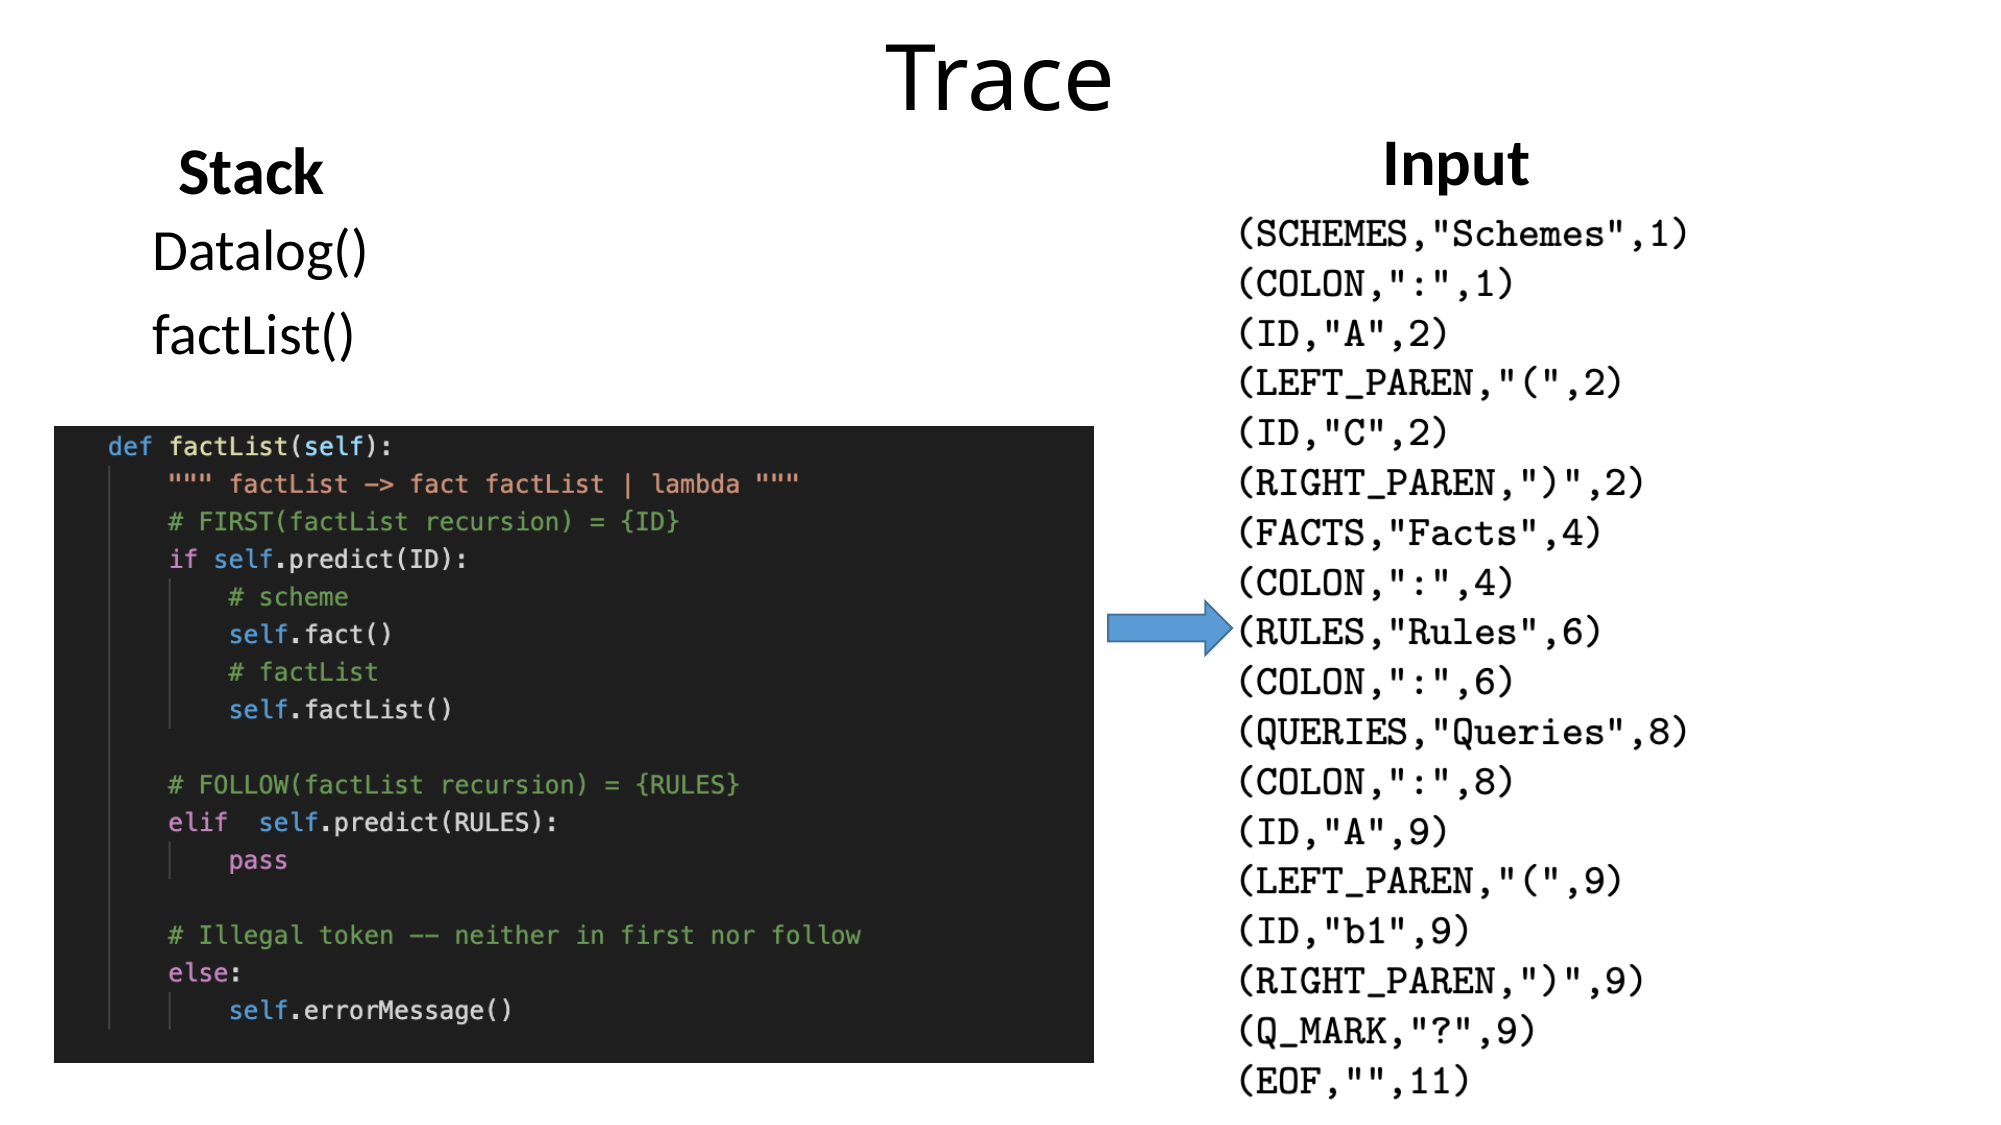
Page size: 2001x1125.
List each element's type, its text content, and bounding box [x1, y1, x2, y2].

text_box [1107, 598, 1212, 658]
text_box Stack [163, 120, 341, 216]
list Datalog() factList() [137, 212, 750, 426]
picture [54, 426, 1094, 1063]
title Trace [137, 0, 1863, 189]
picture [1212, 198, 1826, 1125]
text_box Input [1367, 111, 1546, 198]
